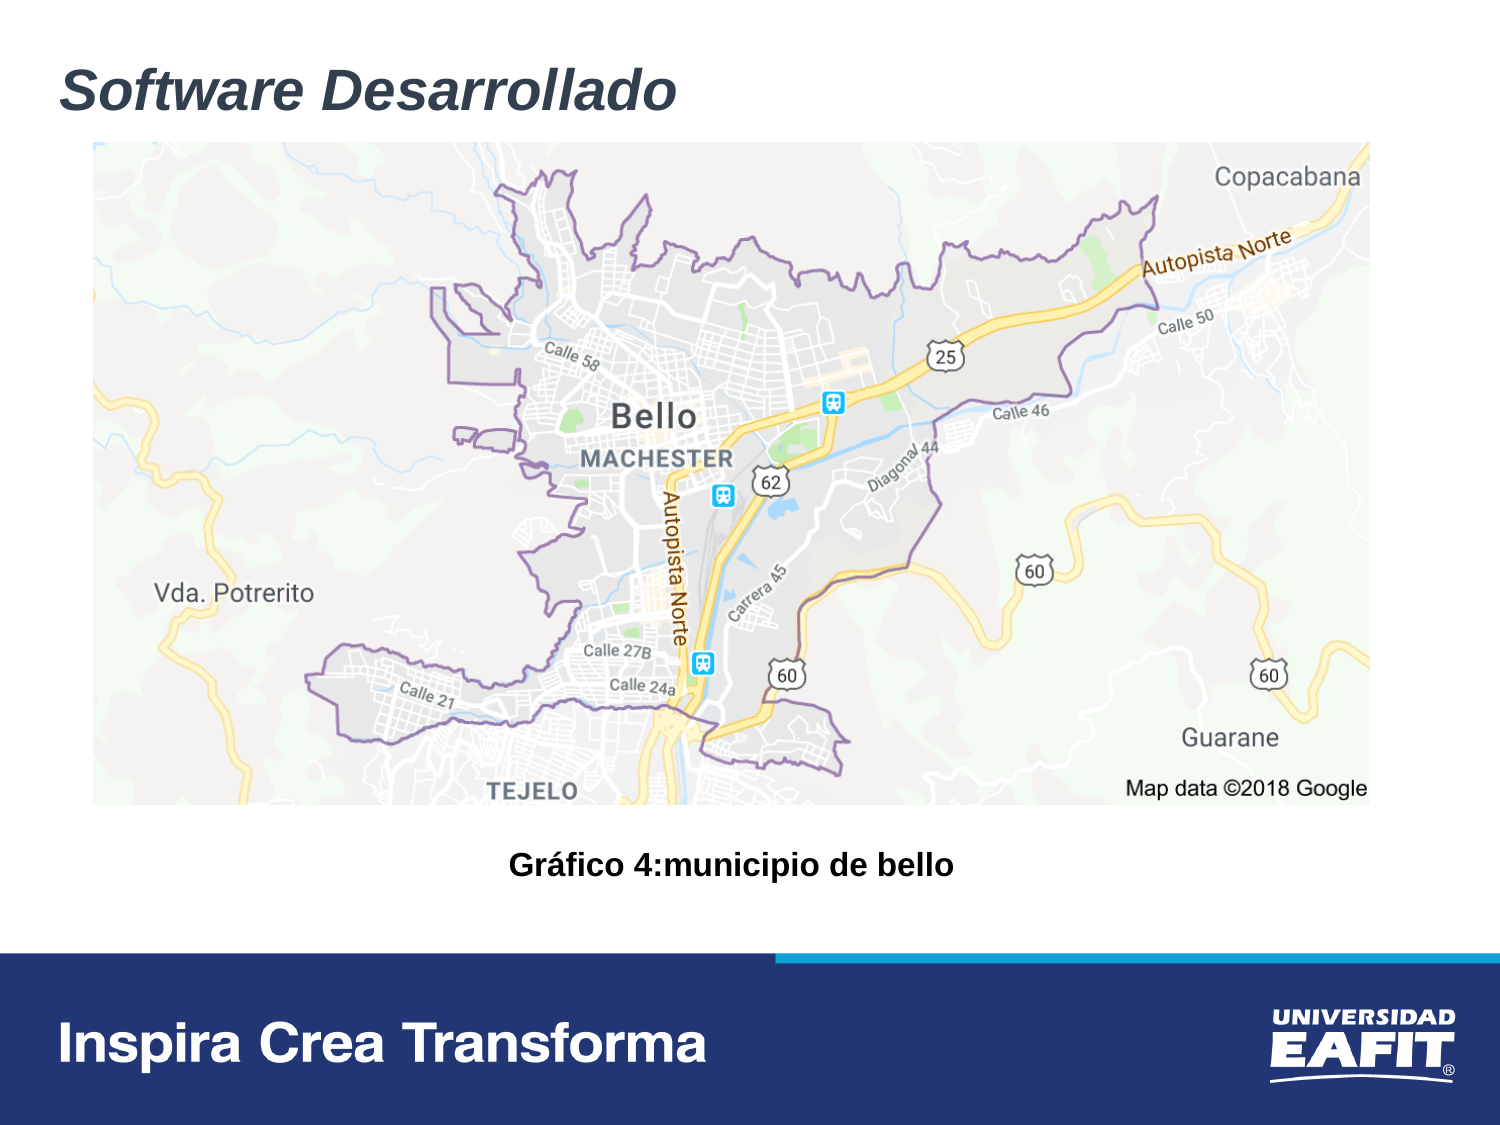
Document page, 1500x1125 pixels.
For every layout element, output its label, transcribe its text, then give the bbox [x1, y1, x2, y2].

picture [0, 0, 1500, 1125]
text_box Software Desarrollado [44, 41, 1339, 143]
text_box Gráfico 4:municipio de bello [154, 835, 1309, 911]
